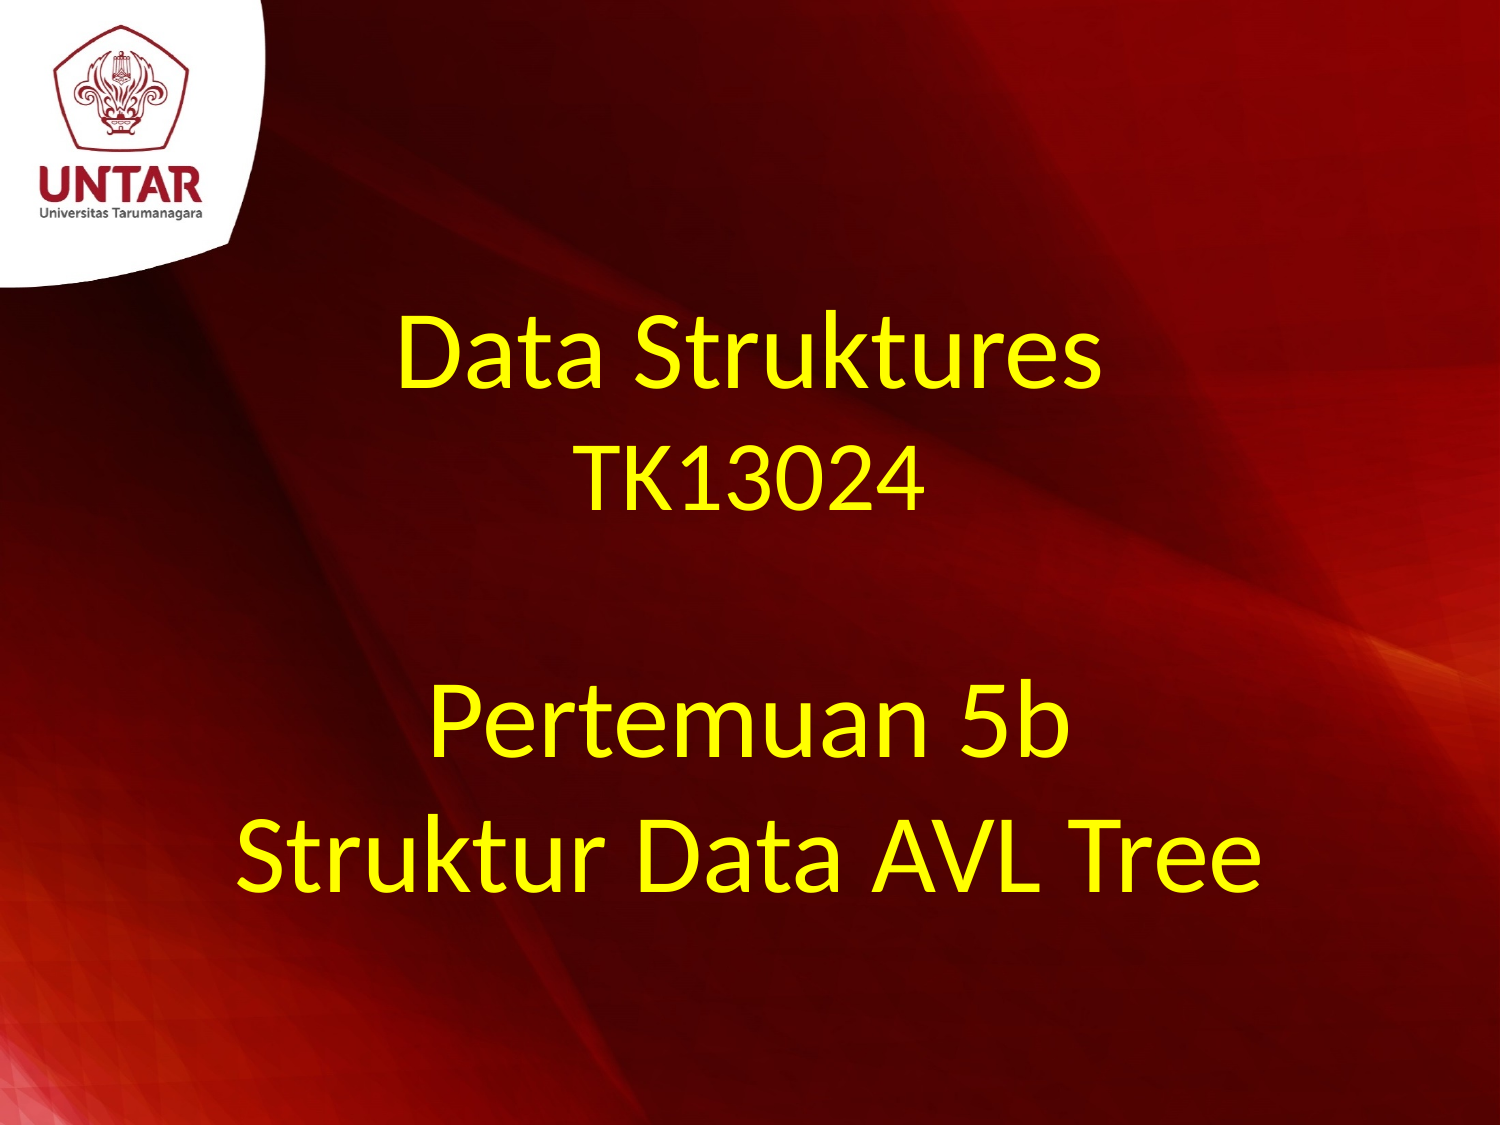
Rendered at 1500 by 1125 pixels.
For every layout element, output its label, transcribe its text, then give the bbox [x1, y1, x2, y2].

title Data Struktures TK13024 [112, 249, 1388, 557]
picture [0, 0, 1500, 1125]
subtitle Pertemuan 5b Struktur Data AVL Tree [168, 637, 1332, 925]
